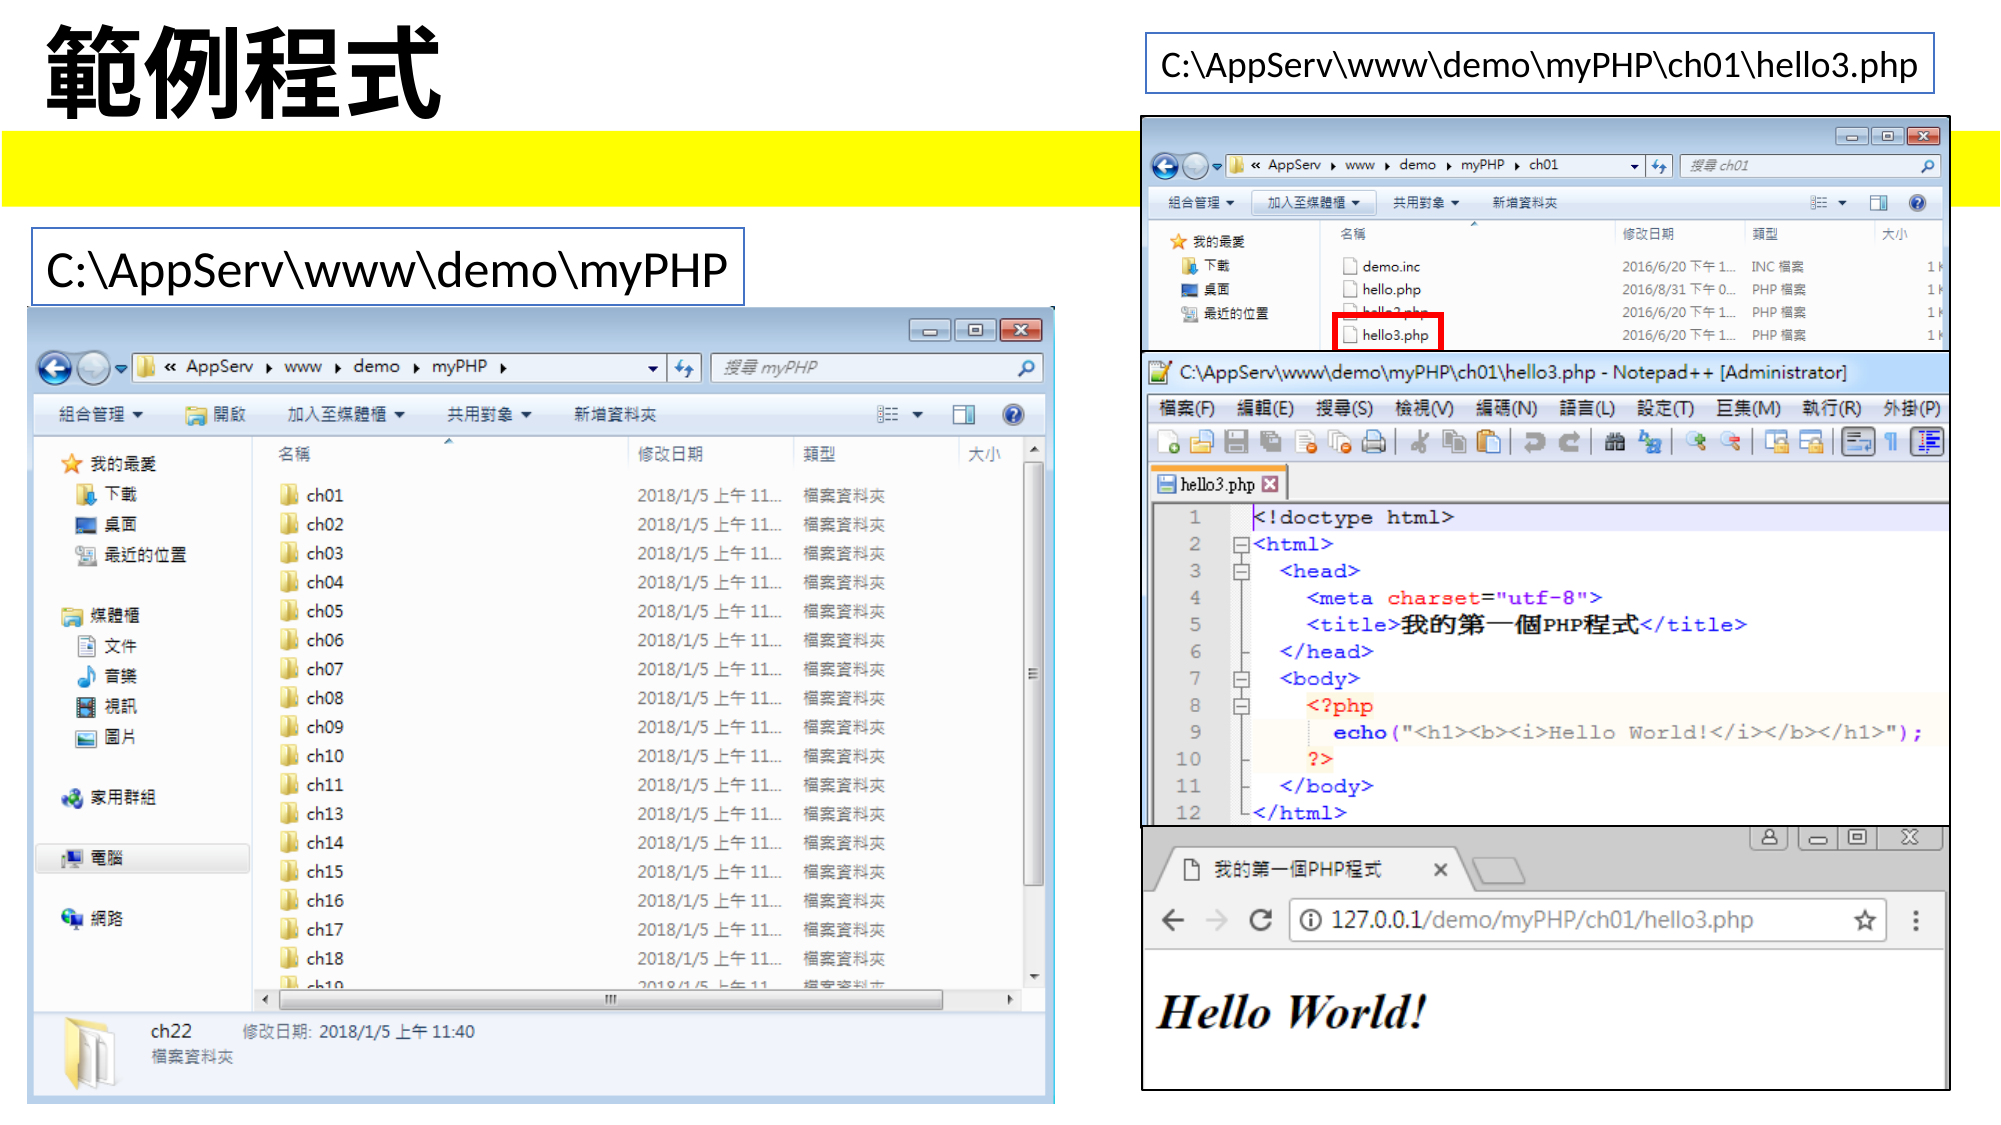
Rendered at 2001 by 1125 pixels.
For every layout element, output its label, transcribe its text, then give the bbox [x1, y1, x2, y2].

picture [27, 306, 1055, 1104]
text_box C:\AppServ\www\demo\myPHP [31, 227, 745, 306]
text_box [1, 130, 1140, 207]
text_box 範例程式 [29, 2, 459, 138]
picture [1141, 116, 1950, 1090]
text_box C:\AppServ\www\demo\myPHP\ch01\hello3.php [1145, 32, 1935, 94]
text_box [1951, 130, 2000, 207]
